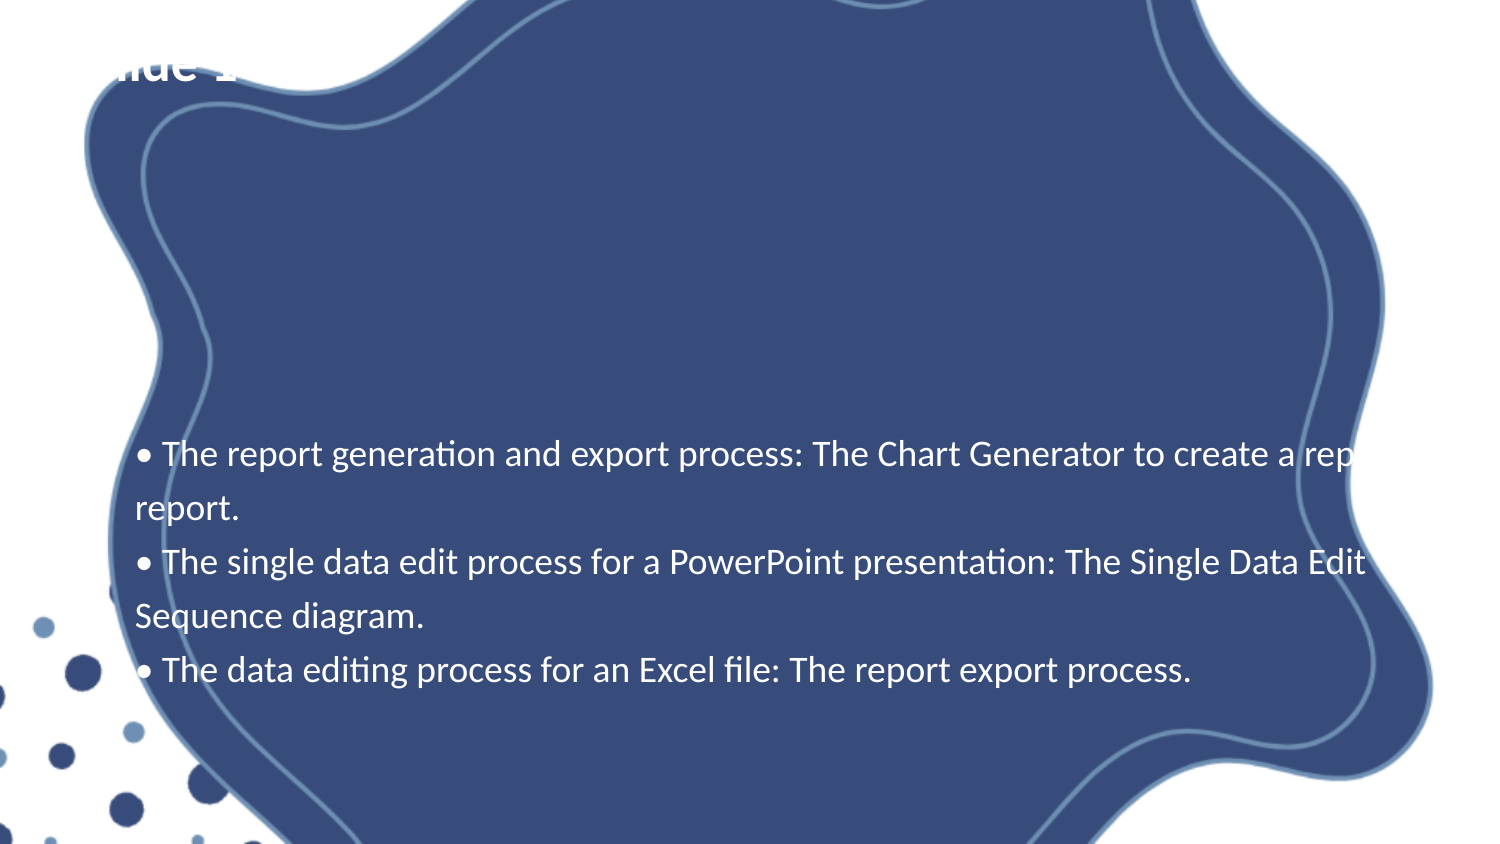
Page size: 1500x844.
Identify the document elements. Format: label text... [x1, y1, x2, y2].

text_box • The report generation and export process: The Chart Generator to create a report report. • The single data edit process for a PowerPoint presentation: The Single Data Edit Sequence diagram. • The data editing process for an Excel file: The report export process. [119, 179, 1470, 844]
picture [0, 0, 1500, 844]
